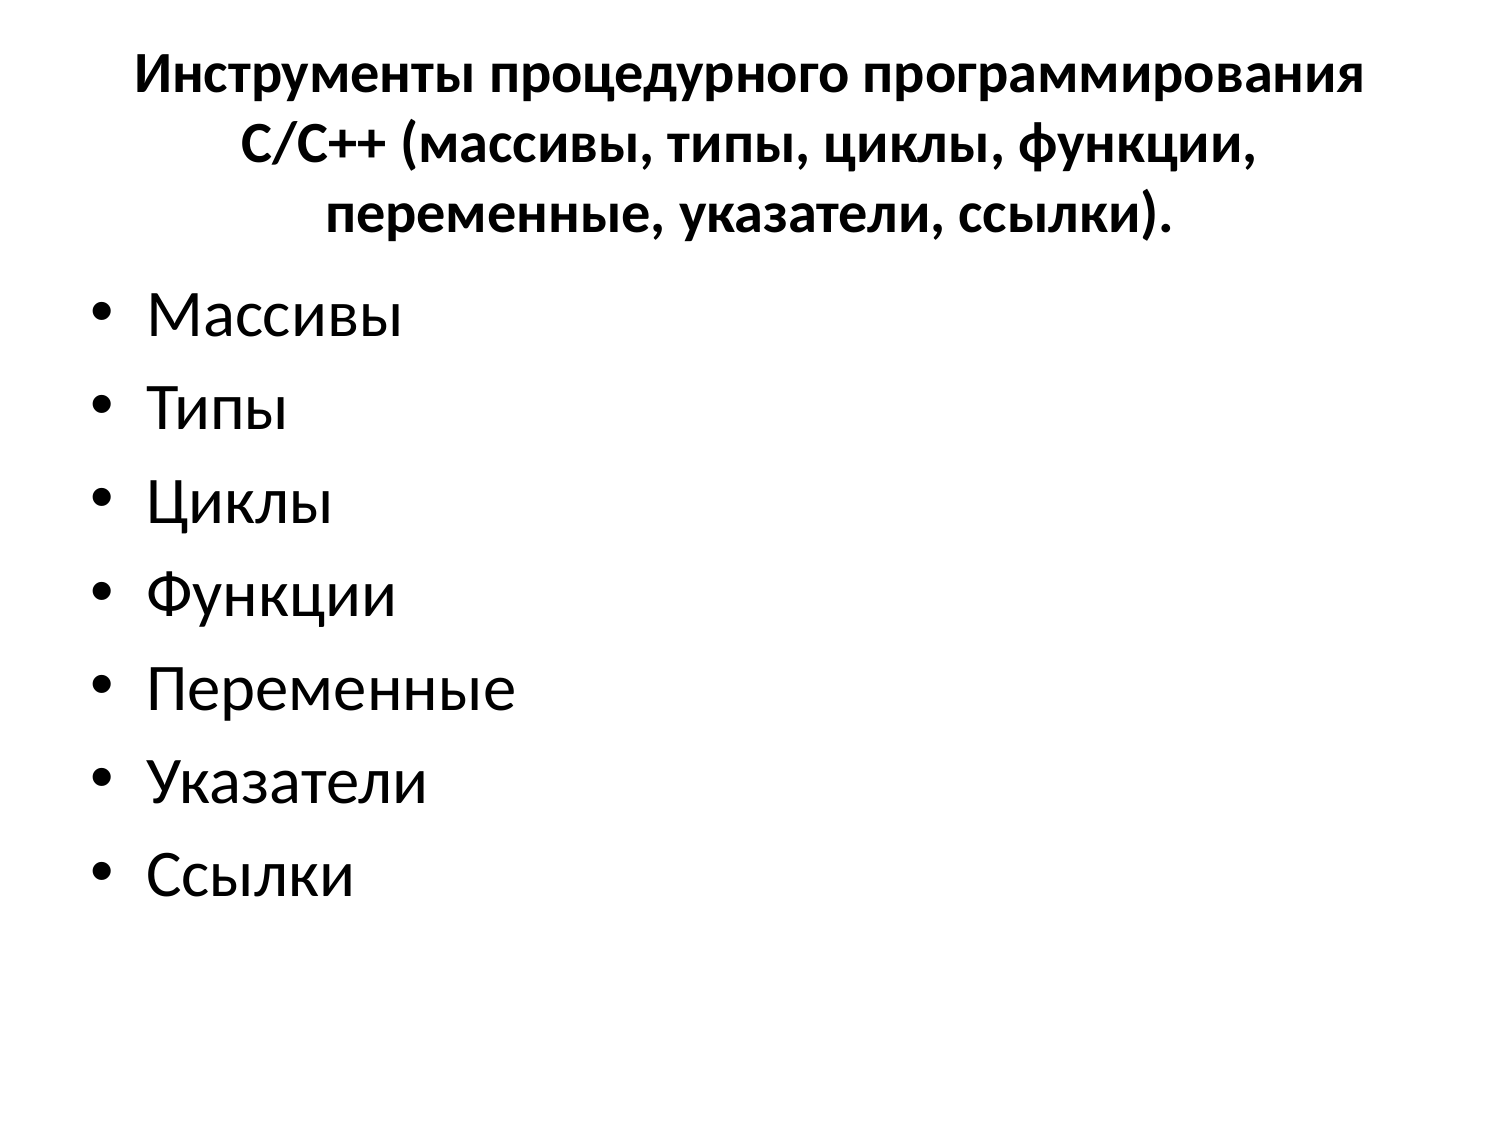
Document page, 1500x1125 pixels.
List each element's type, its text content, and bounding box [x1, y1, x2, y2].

title Инструменты процедурного программирования С/С++ (массивы, типы, циклы, функции, переменные, указатели, ссылки). [75, 45, 1425, 233]
list Массивы Типы Циклы Функции Переменные Указатели Ссылки [75, 262, 1425, 1005]
